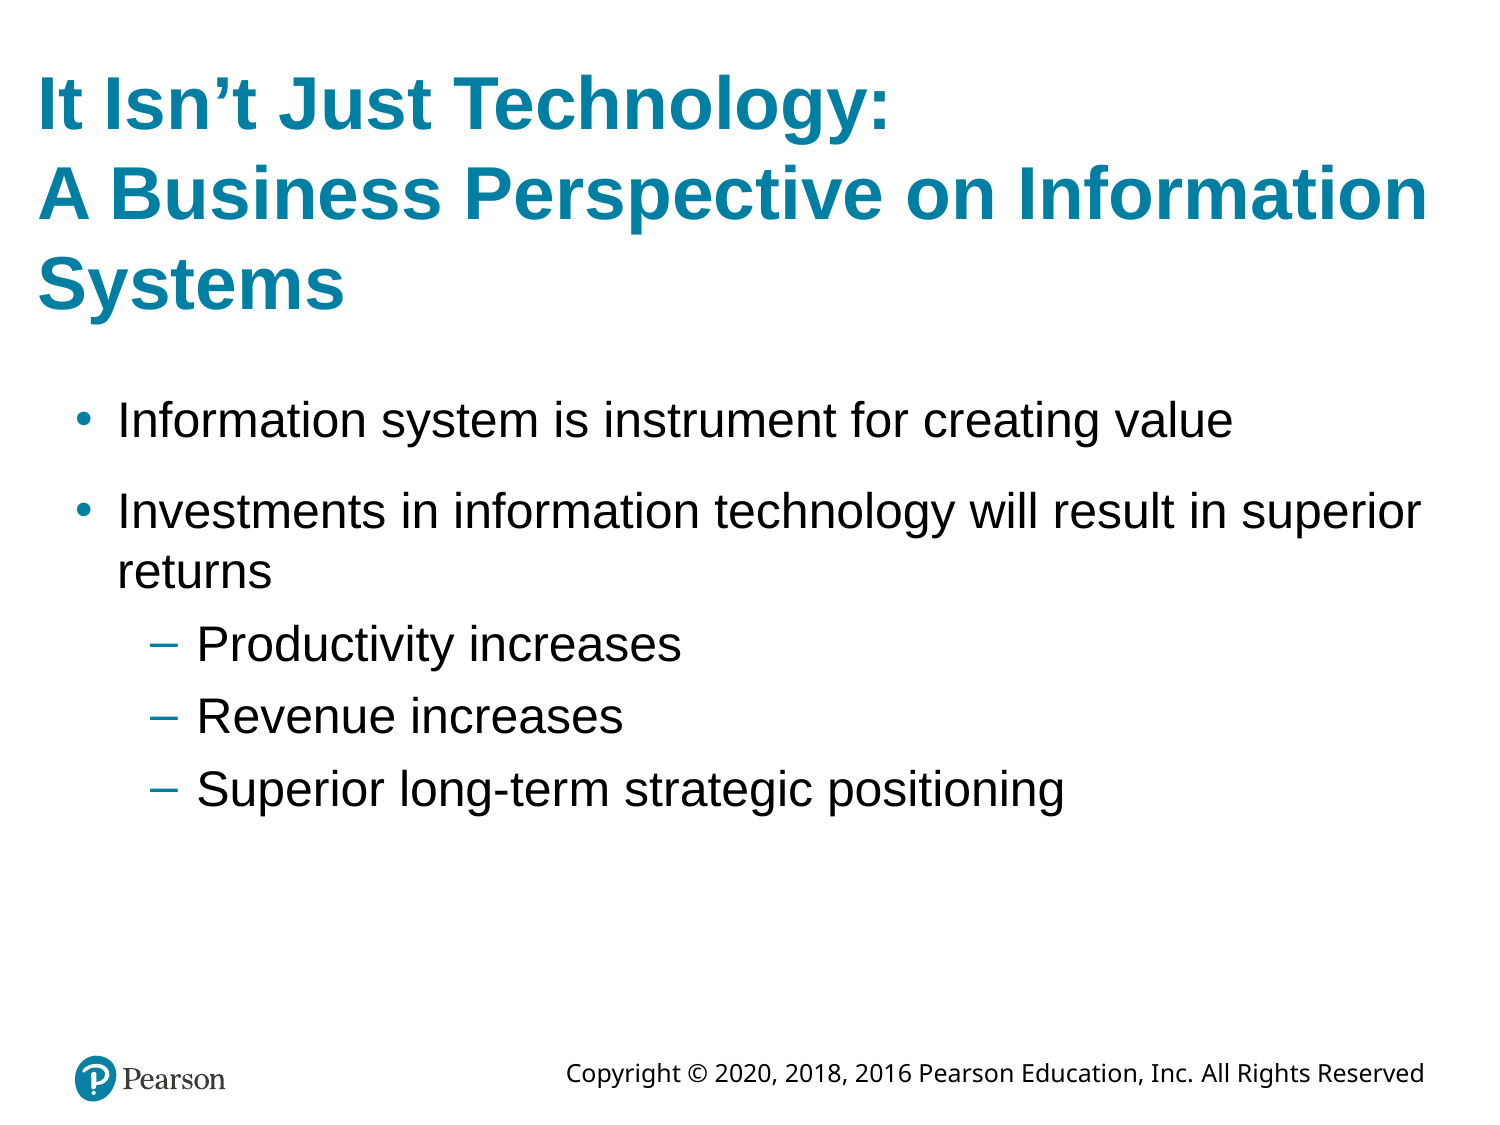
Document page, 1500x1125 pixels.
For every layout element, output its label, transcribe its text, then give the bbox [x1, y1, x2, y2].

title It Isn’t Just Technology: A Business Perspective on Information Systems [37, 54, 1500, 325]
list Information system is instrument for creating value Investments in information technology will result in superior returns Productivity increases Revenue increases Superior long-term strategic positioning [75, 387, 1425, 1026]
